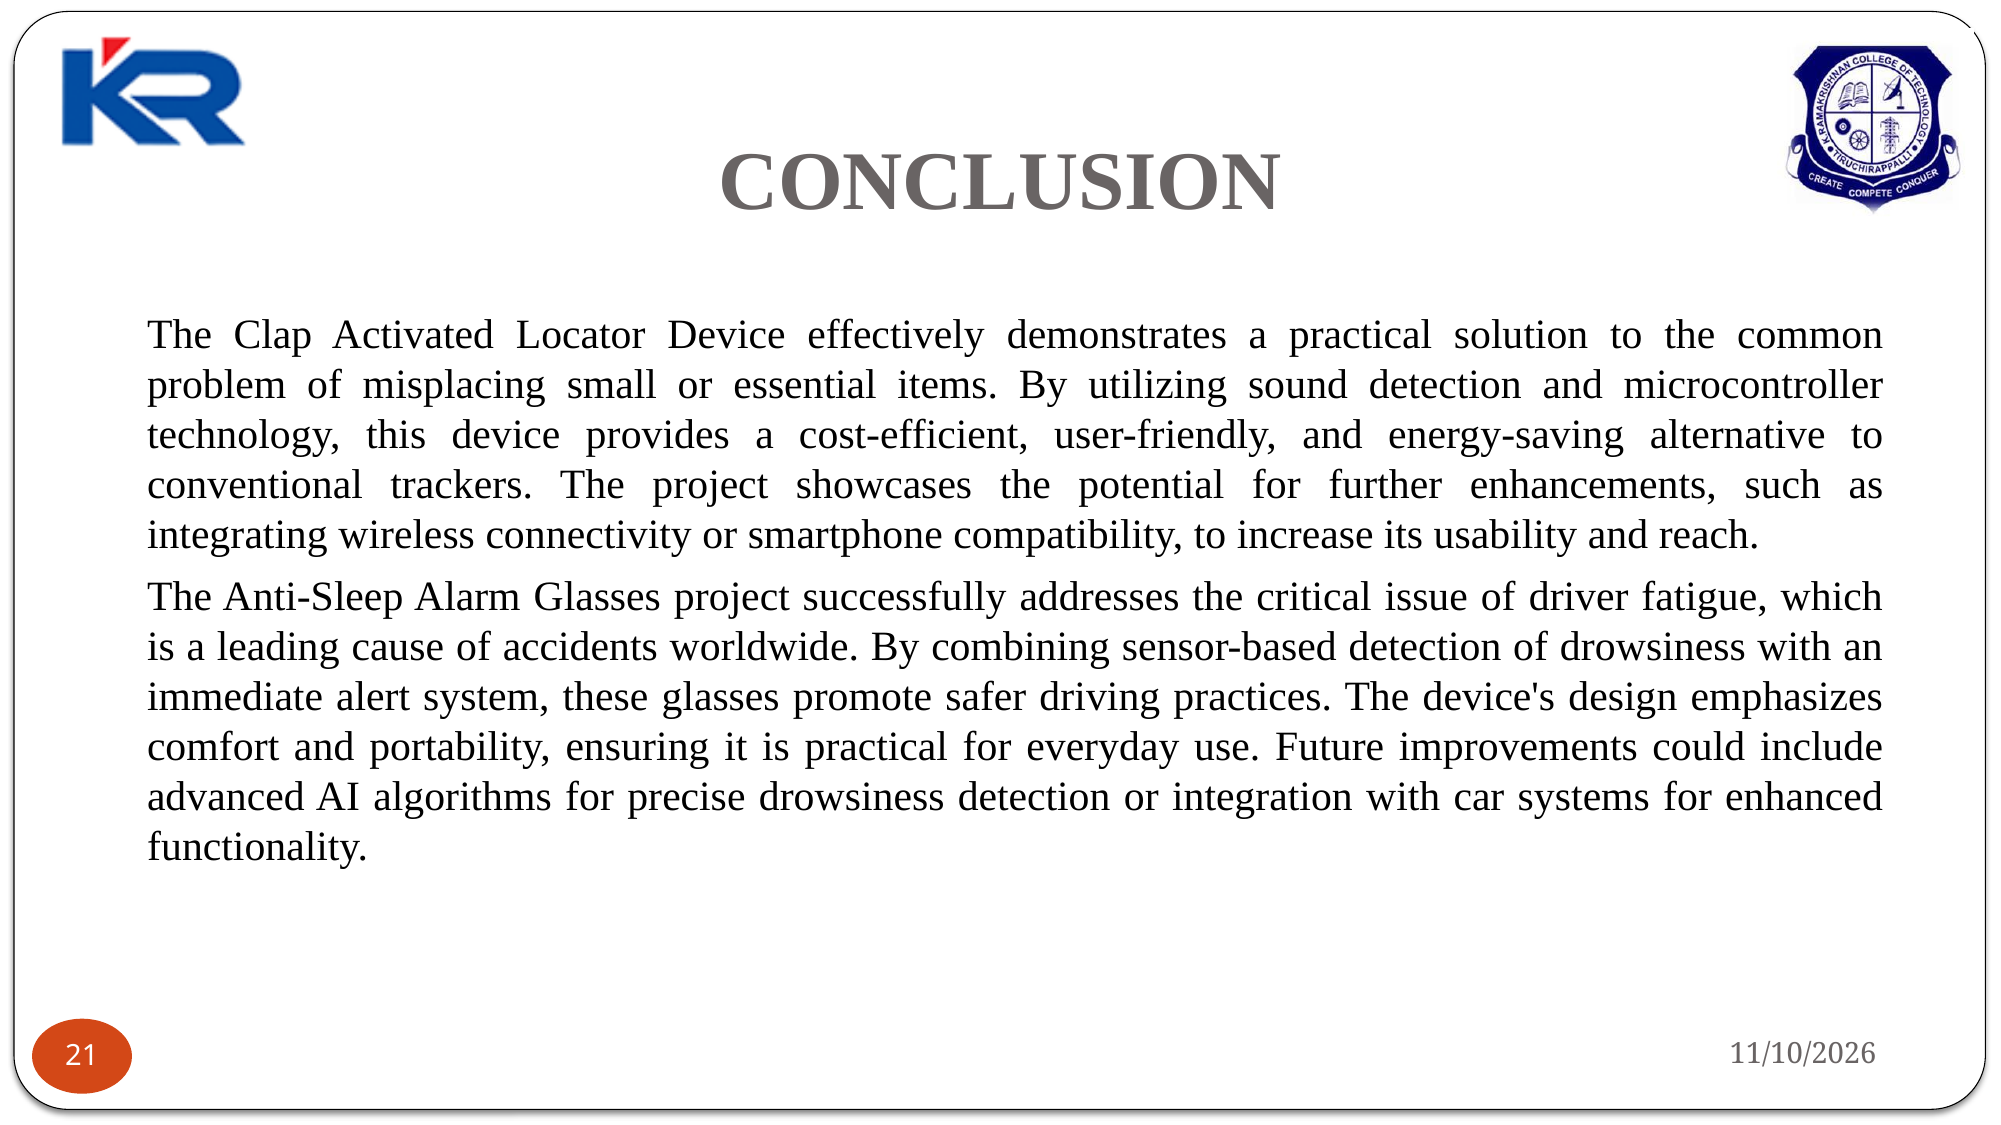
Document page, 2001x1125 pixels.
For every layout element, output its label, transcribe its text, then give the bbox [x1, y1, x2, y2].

picture [1776, 28, 1974, 226]
list The Clap Activated Locator Device effectively demonstrates a practical solution to the common problem of misplacing small or essential items. By utilizing sound detection and microcontroller technology, this device provides a cost-efficient, user-friendly, and energy-saving alternative to conventional trackers. The project showcases the potential for further enhancements, such as integrating wireless connectivity or smartphone compatibility, to increase its usability and reach. The Anti-Sleep Alarm Glasses project successfully addresses the critical issue of driver fatigue, which is a leading cause of accidents worldwide. By combining sensor-based detection of drowsiness with an immediate alert system, these glasses promote safer driving practices. The device's design emphasizes comfort and portability, ensuring it is practical for everyday use. Future improvements could include advanced AI algorithms for precise drowsiness detection or integration with car systems for enhanced functionality. [132, 237, 1900, 883]
picture [53, 28, 256, 154]
title CONCLUSION [99, 45, 1900, 242]
slide_number 21 [32, 1018, 132, 1094]
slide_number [1350, 1015, 1892, 1094]
